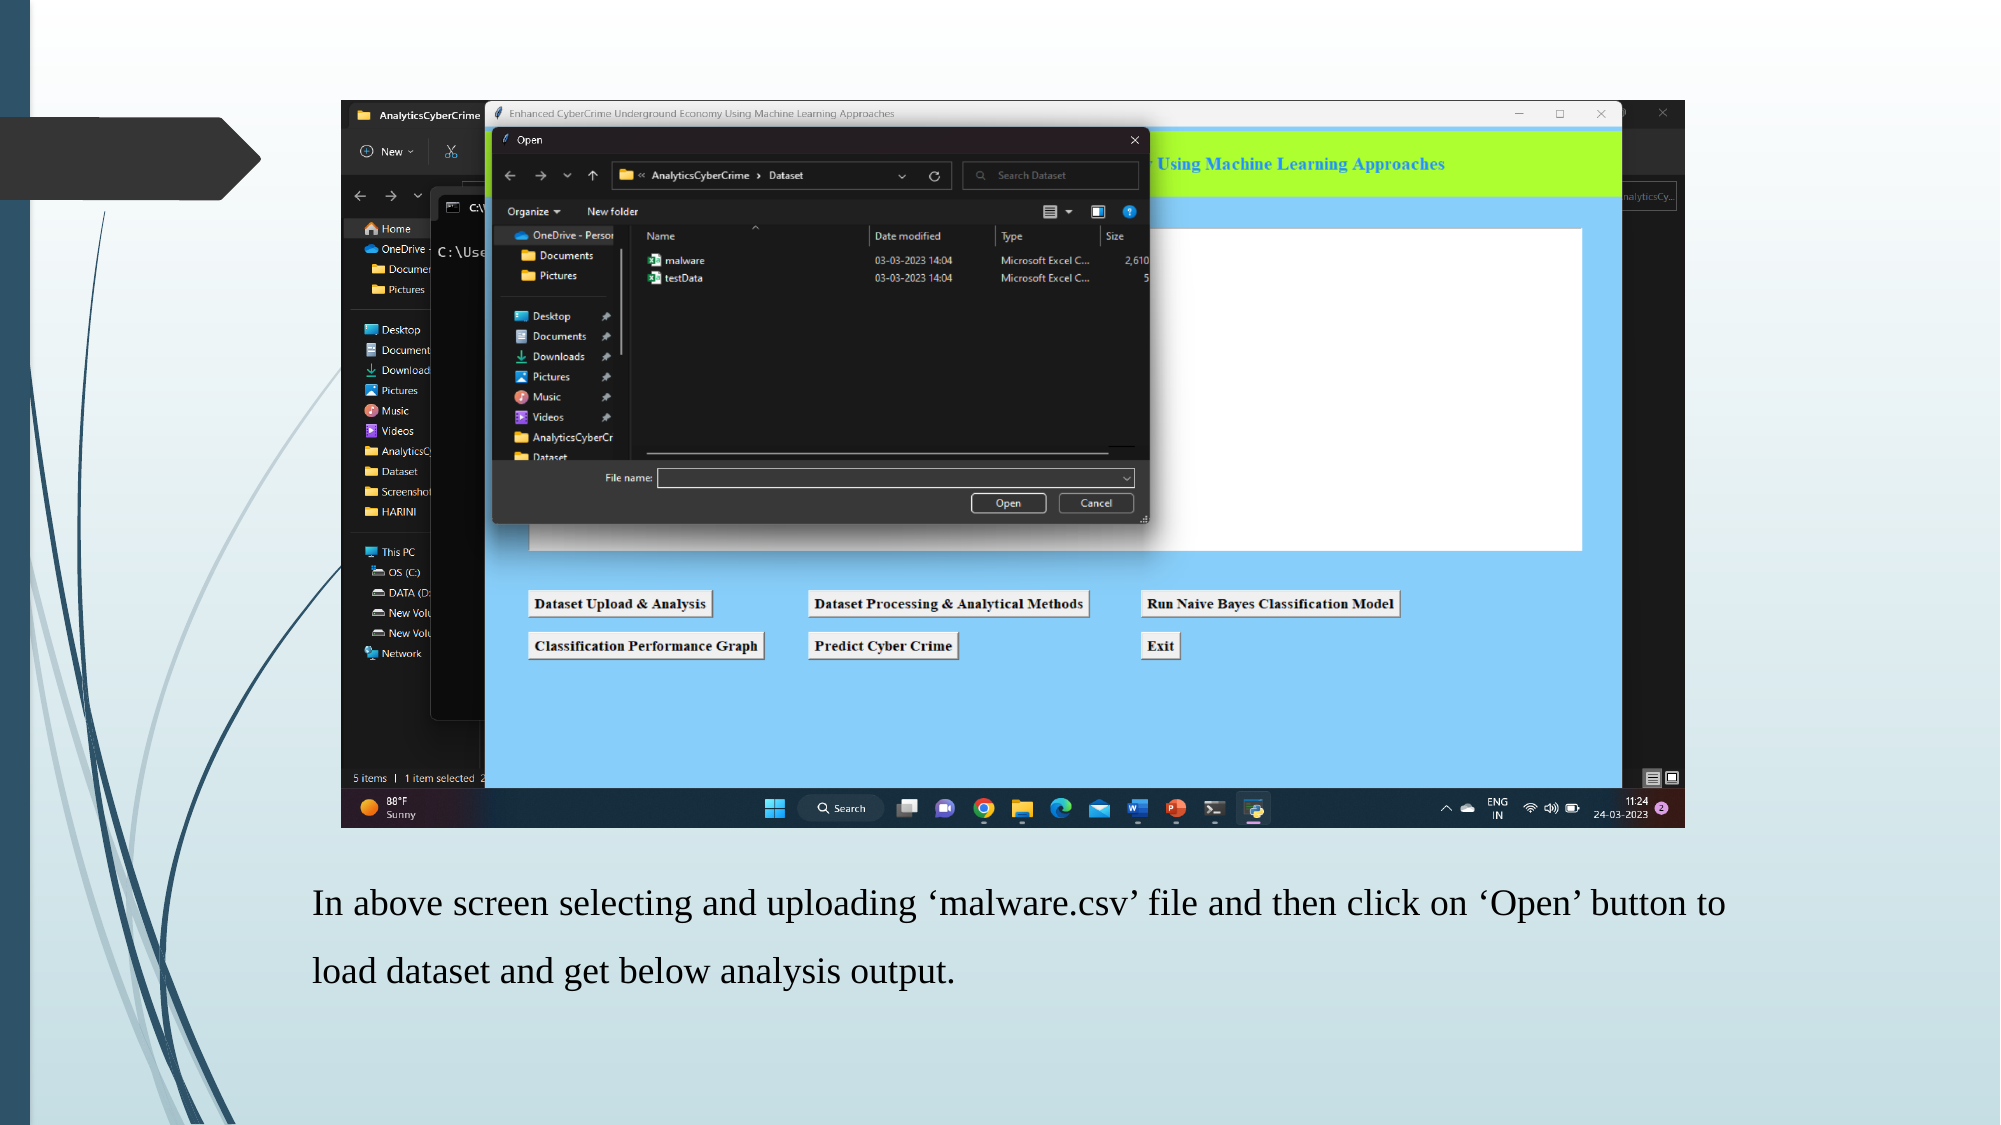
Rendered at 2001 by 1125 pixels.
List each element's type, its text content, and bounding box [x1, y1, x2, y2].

text_box In above screen selecting and uploading ‘malware.csv’ file and then click on ‘Open’ button to load dataset and get below analysis output. [297, 848, 1743, 999]
picture [341, 100, 1685, 828]
